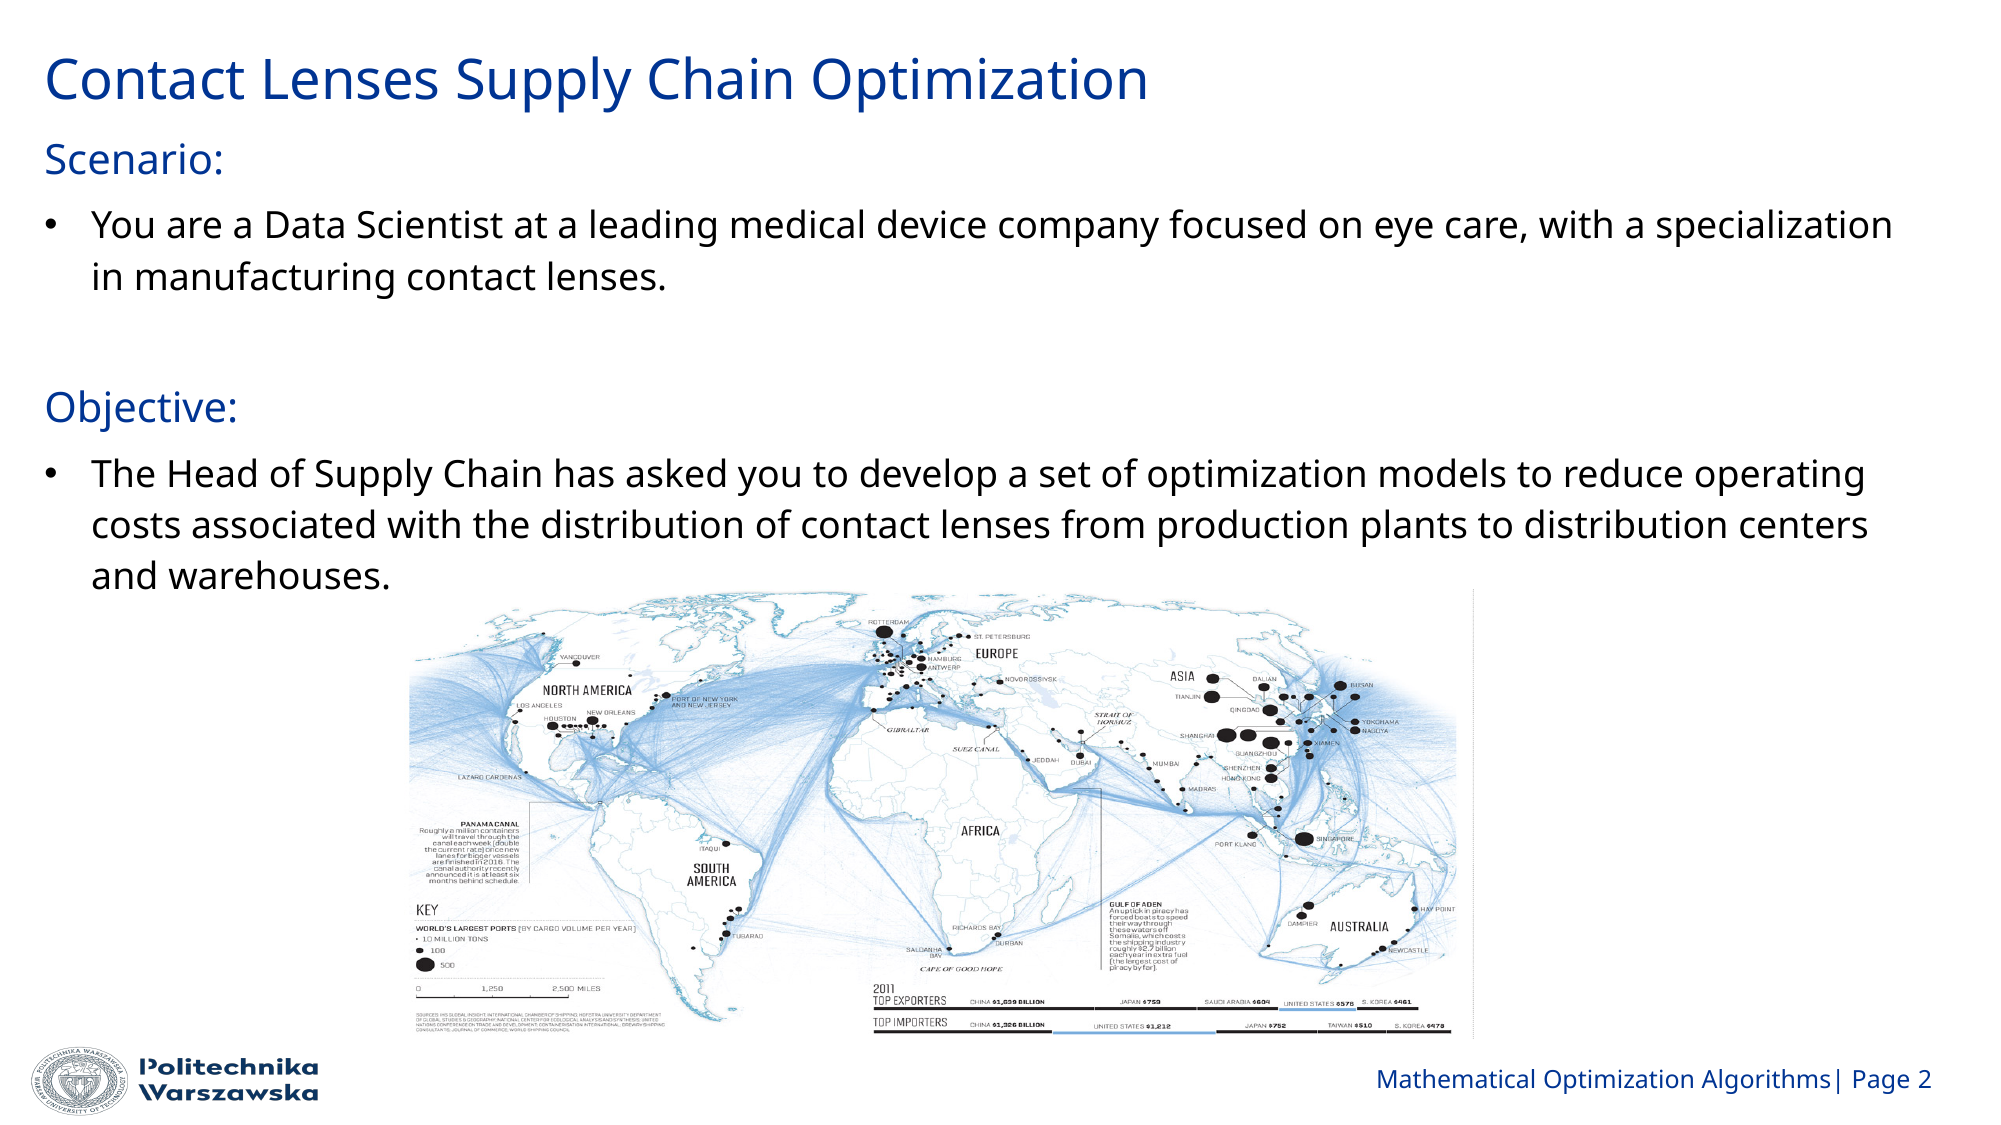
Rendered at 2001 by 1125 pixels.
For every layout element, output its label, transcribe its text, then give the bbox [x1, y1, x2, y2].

text_box Scenario: You are a Data Scientist at a leading medical device company focused on eye care, with a specialization in manufacturing contact lenses. Objective: The Head of Supply Chain has asked you to develop a set of optimization models to reduce operating costs associated with the distribution of contact lenses from production plants to distribution centers and warehouses. [29, 118, 1943, 409]
picture [402, 589, 1474, 1039]
text_box Contact Lenses Supply Chain Optimization [29, 29, 1802, 118]
picture [29, 1045, 325, 1117]
text_box [29, 118, 1920, 189]
